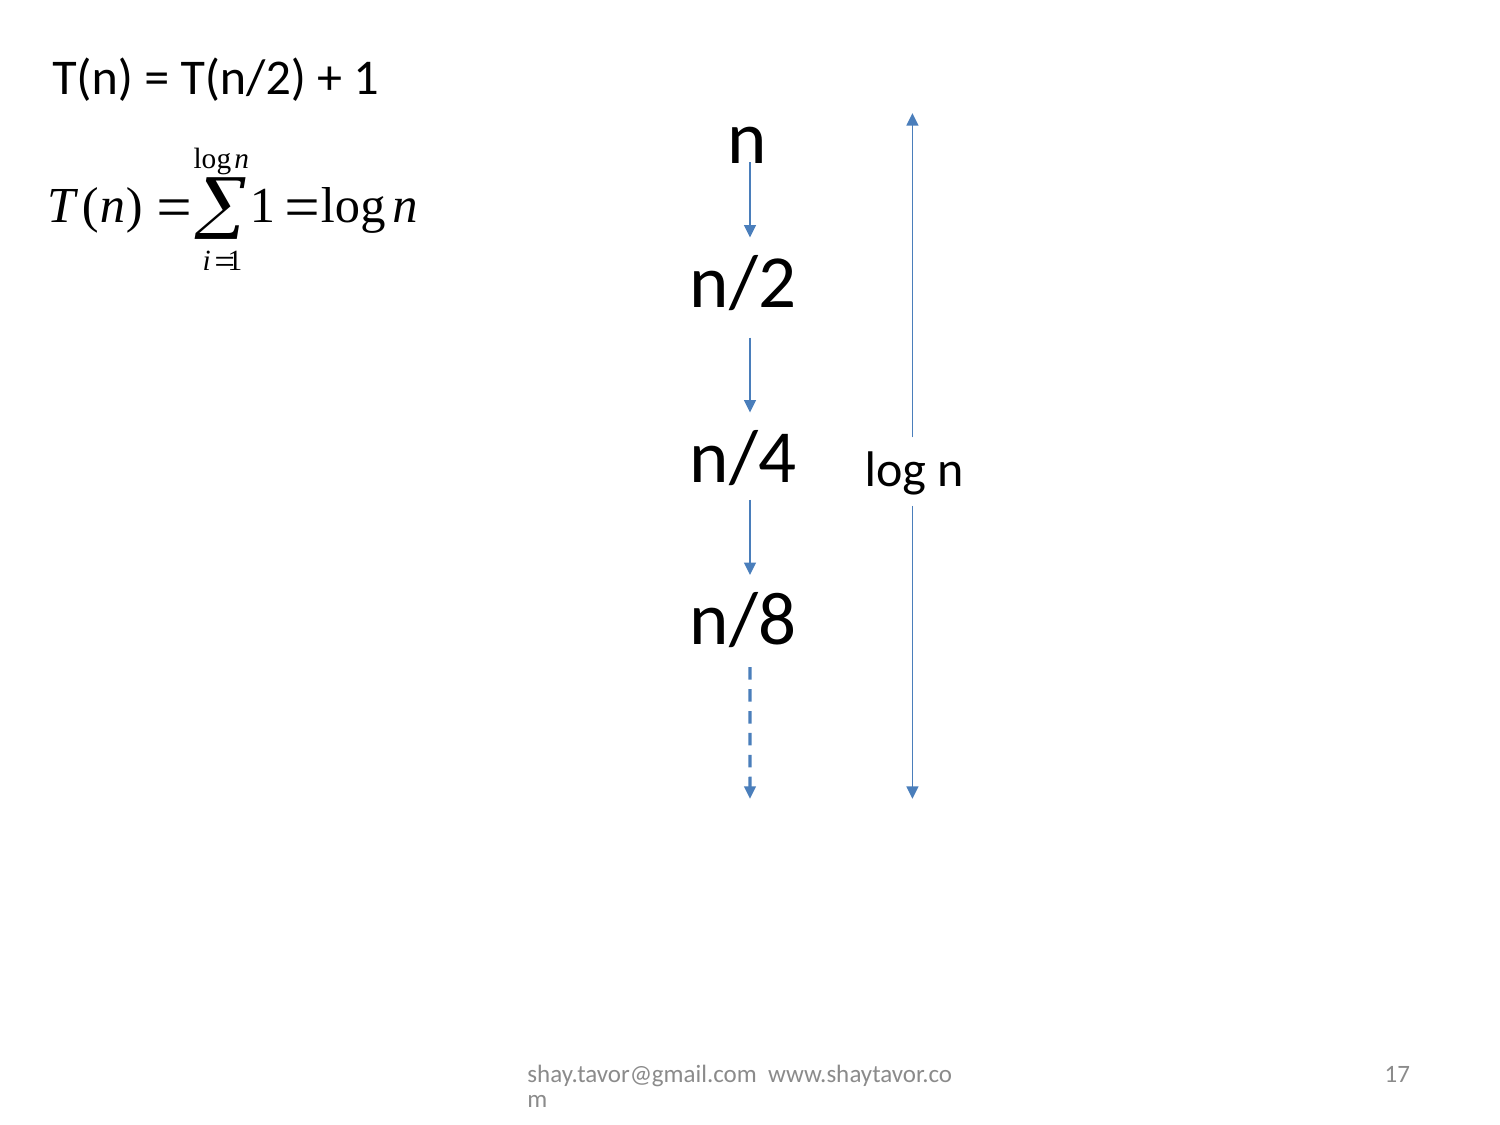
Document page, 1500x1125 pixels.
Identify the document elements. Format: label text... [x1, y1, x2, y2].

text_box n/4 [674, 399, 825, 505]
slide_number 17 [1074, 1042, 1425, 1103]
footer shay.tavor@gmail.com www.shaytavor.com [512, 1042, 988, 1103]
text_box n/8 [674, 562, 825, 668]
text_box log n [849, 428, 988, 504]
text_box n/2 [674, 224, 825, 330]
text_box n [712, 81, 788, 186]
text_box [42, 133, 426, 282]
text_box T(n) = T(n/2) + 1 [37, 37, 425, 113]
